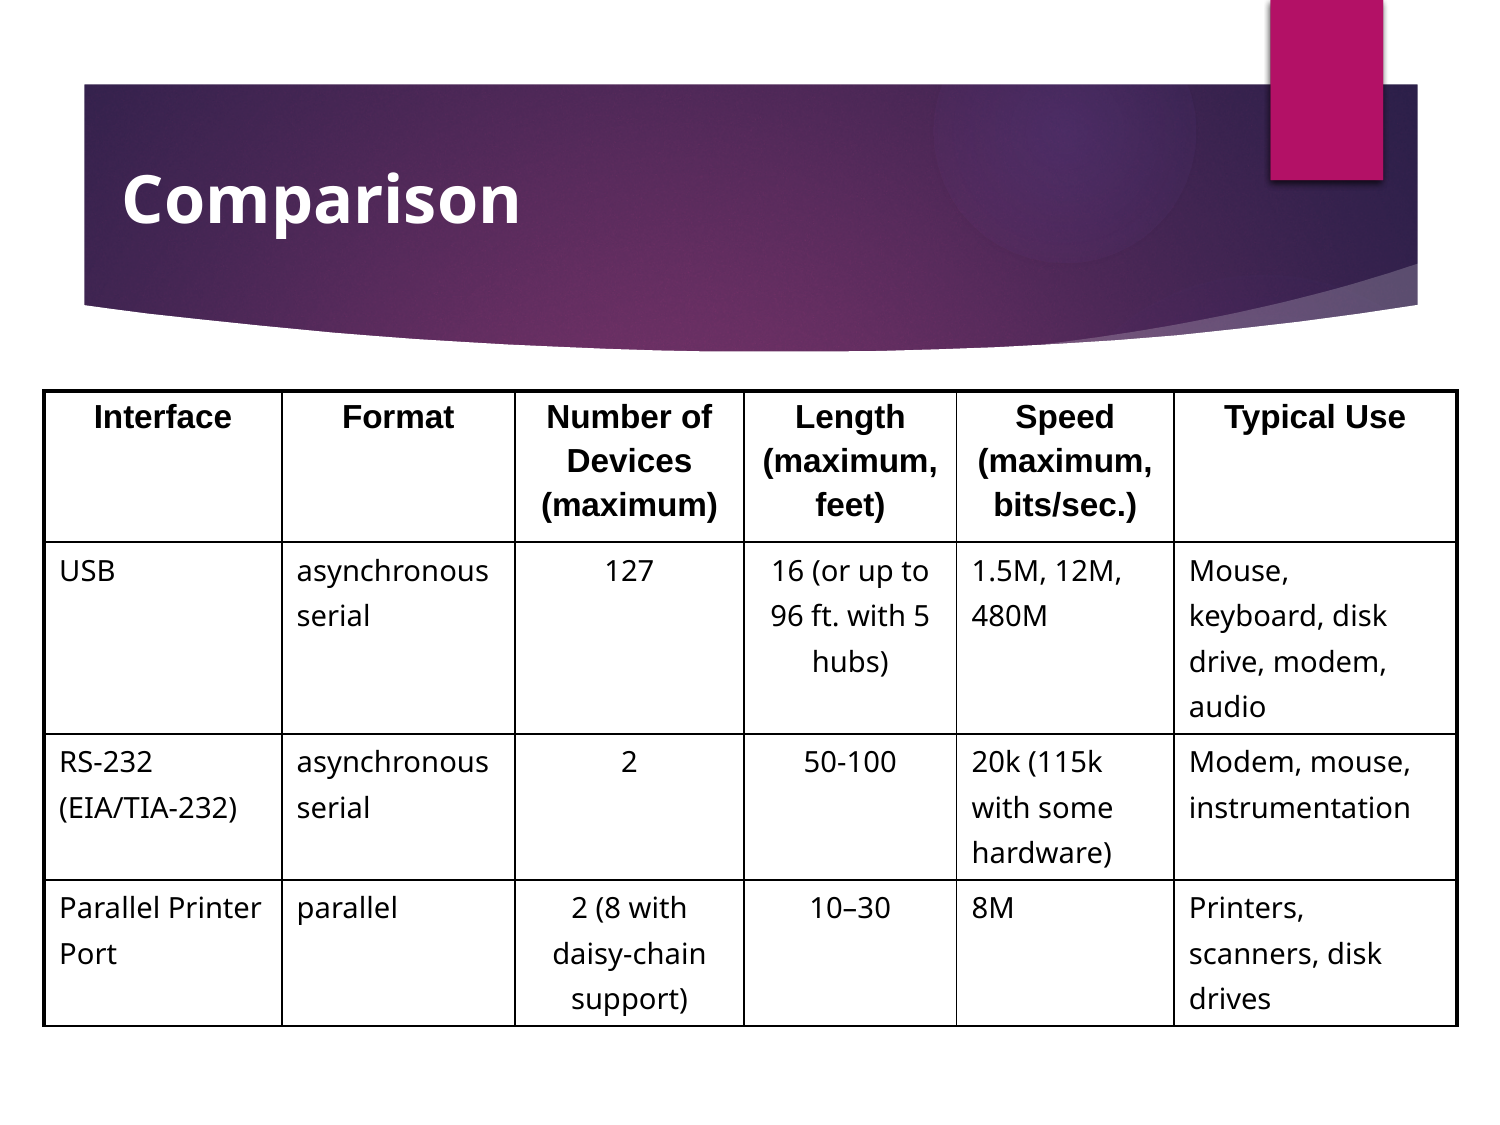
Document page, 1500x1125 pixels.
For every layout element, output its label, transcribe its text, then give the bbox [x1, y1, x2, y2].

table_cell USB [46, 543, 281, 733]
table_cell parallel [283, 881, 514, 1025]
table_cell 10–30 [745, 881, 956, 1025]
table_cell 8M [957, 881, 1173, 1025]
table_cell 127 [516, 543, 743, 733]
table_cell Mouse, keyboard, disk drive, modem, audio [1175, 543, 1455, 733]
table_cell Modem, mouse, instrumentation [1175, 735, 1455, 879]
table_cell 20k (115k with some hardware) [957, 735, 1173, 879]
table_cell 16 (or up to 96 ft. with 5 hubs) [745, 543, 956, 733]
table_cell Printers, scanners, disk drives [1175, 881, 1455, 1025]
table_header Speed (maximum, bits/sec.) [957, 393, 1173, 541]
table_header Interface [46, 393, 281, 541]
table_header Typical Use [1175, 393, 1455, 541]
table_cell 1.5M, 12M, 480M [957, 543, 1173, 733]
table_header Length (maximum, feet) [745, 393, 956, 541]
table_header Number of Devices (maximum) [516, 393, 743, 541]
table_header Format [283, 393, 514, 541]
table_cell 2 [516, 735, 743, 879]
table_cell RS-232 (EIA/TIA-232) [46, 735, 281, 879]
title Comparison [106, 83, 1457, 311]
table_cell 2 (8 with daisy-chain support) [516, 881, 743, 1025]
table_cell Parallel Printer Port [46, 881, 281, 1025]
table_cell asynchronous serial [283, 735, 514, 879]
table_cell asynchronous serial [283, 543, 514, 733]
table_cell 50-100 [745, 735, 956, 879]
